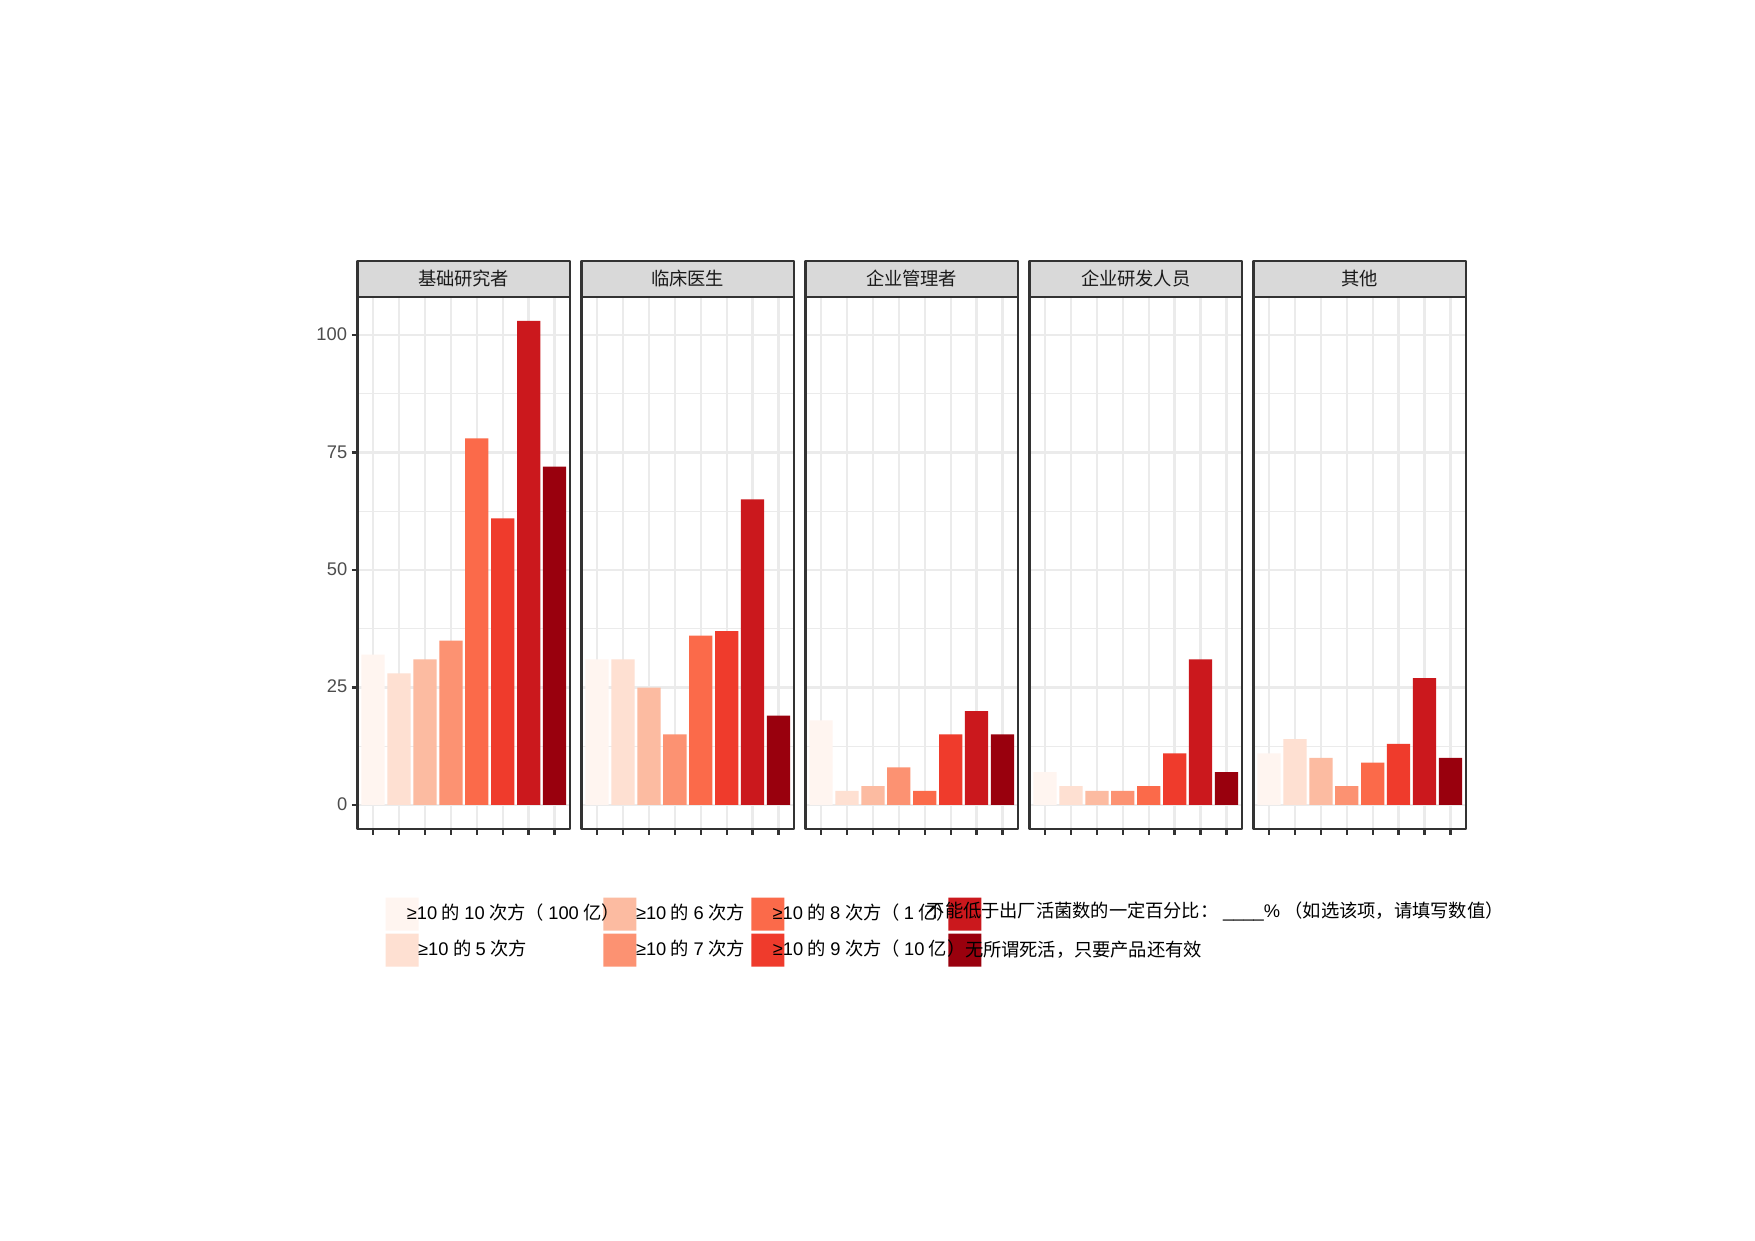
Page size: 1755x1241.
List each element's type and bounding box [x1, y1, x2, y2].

text_box [277, 249, 1478, 992]
